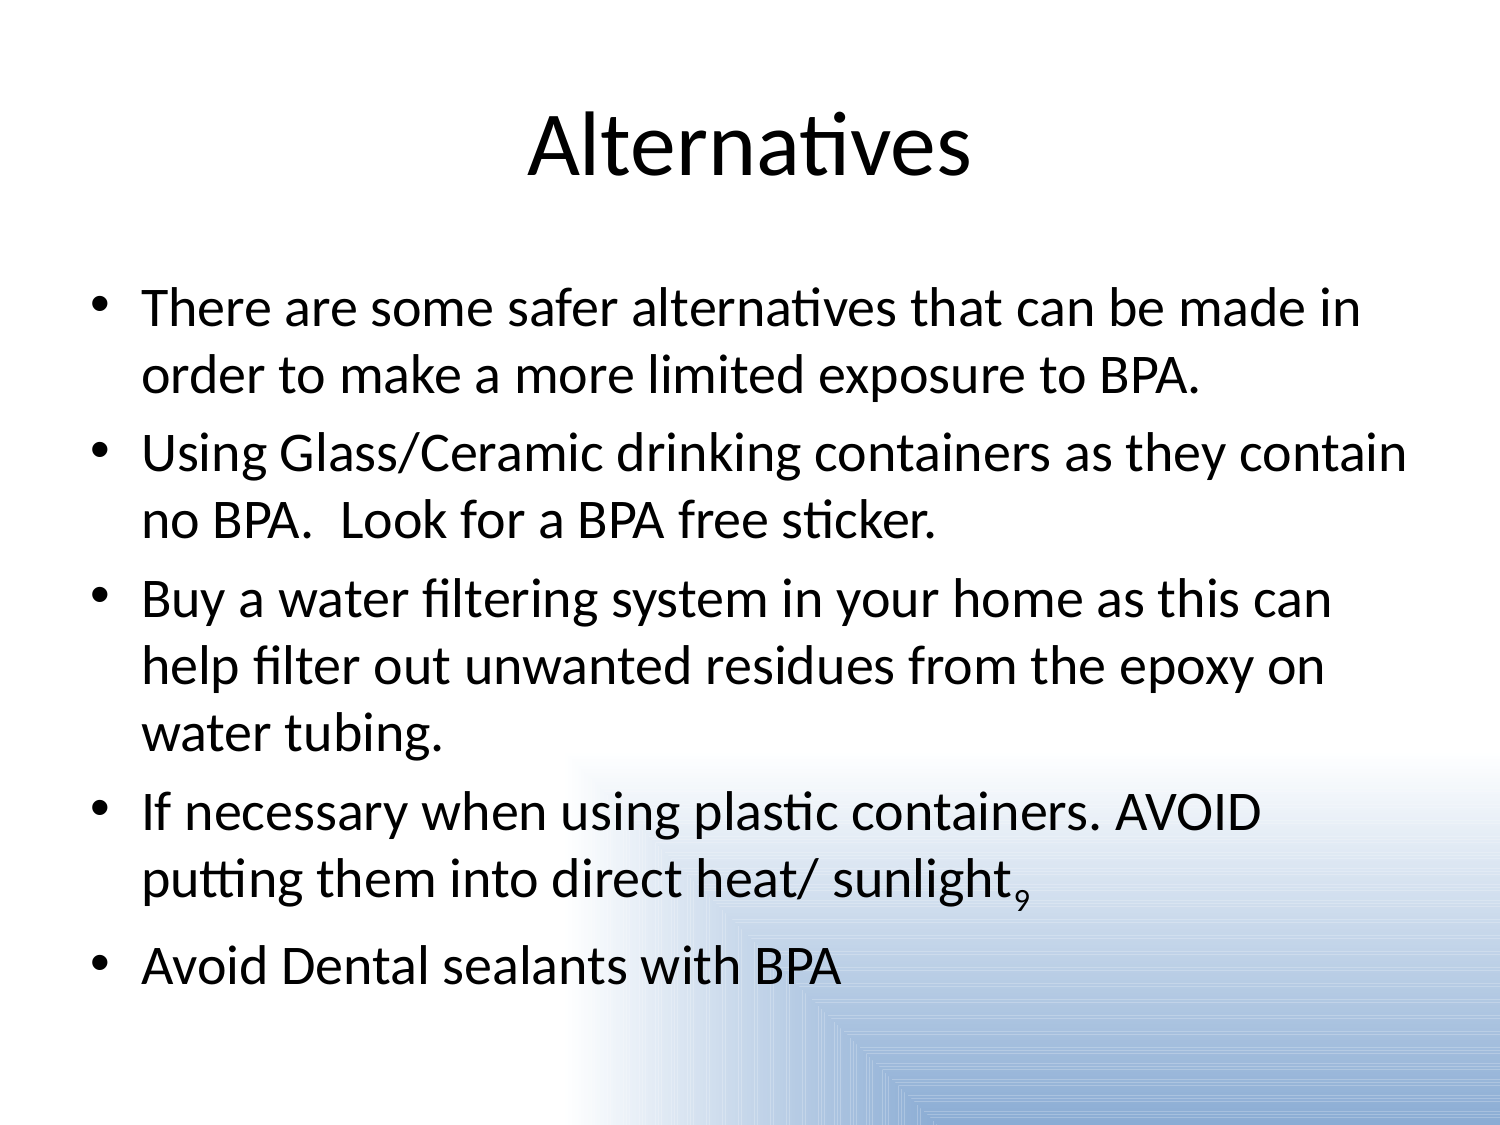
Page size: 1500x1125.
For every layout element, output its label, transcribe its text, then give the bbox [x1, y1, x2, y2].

list There are some safer alternatives that can be made in order to make a more limited exposure to BPA. Using Glass/Ceramic drinking containers as they contain no BPA. Look for a BPA free sticker. Buy a water filtering system in your home as this can help filter out unwanted residues from the epoxy on water tubing. If necessary when using plastic containers. AVOID putting them into direct heat/ sunlight9 Avoid Dental sealants with BPA [75, 262, 1425, 1005]
title Alternatives [75, 45, 1425, 233]
